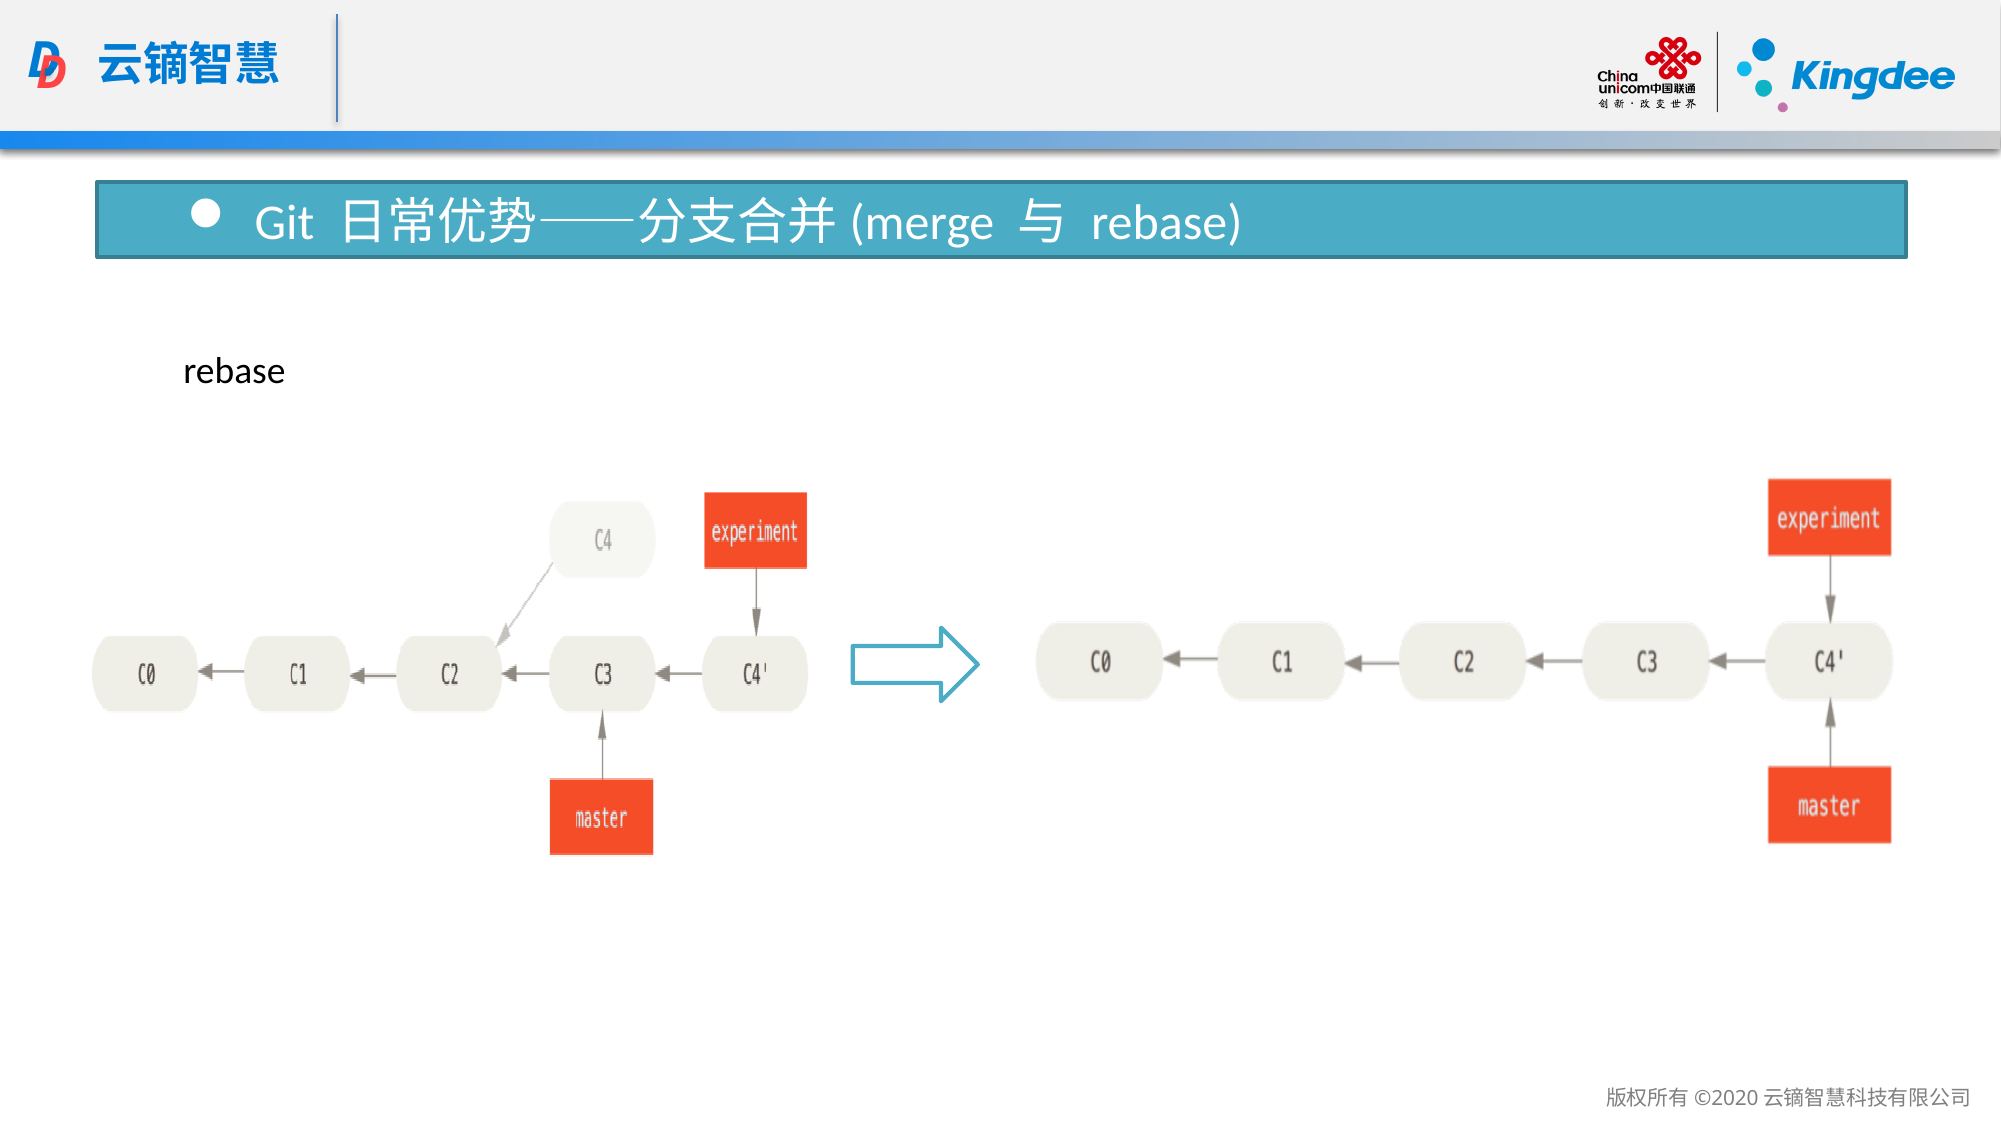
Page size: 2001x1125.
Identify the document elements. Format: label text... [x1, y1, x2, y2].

picture [1016, 454, 1907, 870]
text_box rebase [168, 338, 301, 399]
text_box Git 日常优势——分支合并(merge 与 rebase) [95, 180, 1908, 259]
picture [75, 464, 820, 881]
picture [1586, 24, 1965, 119]
text_box [850, 625, 980, 704]
